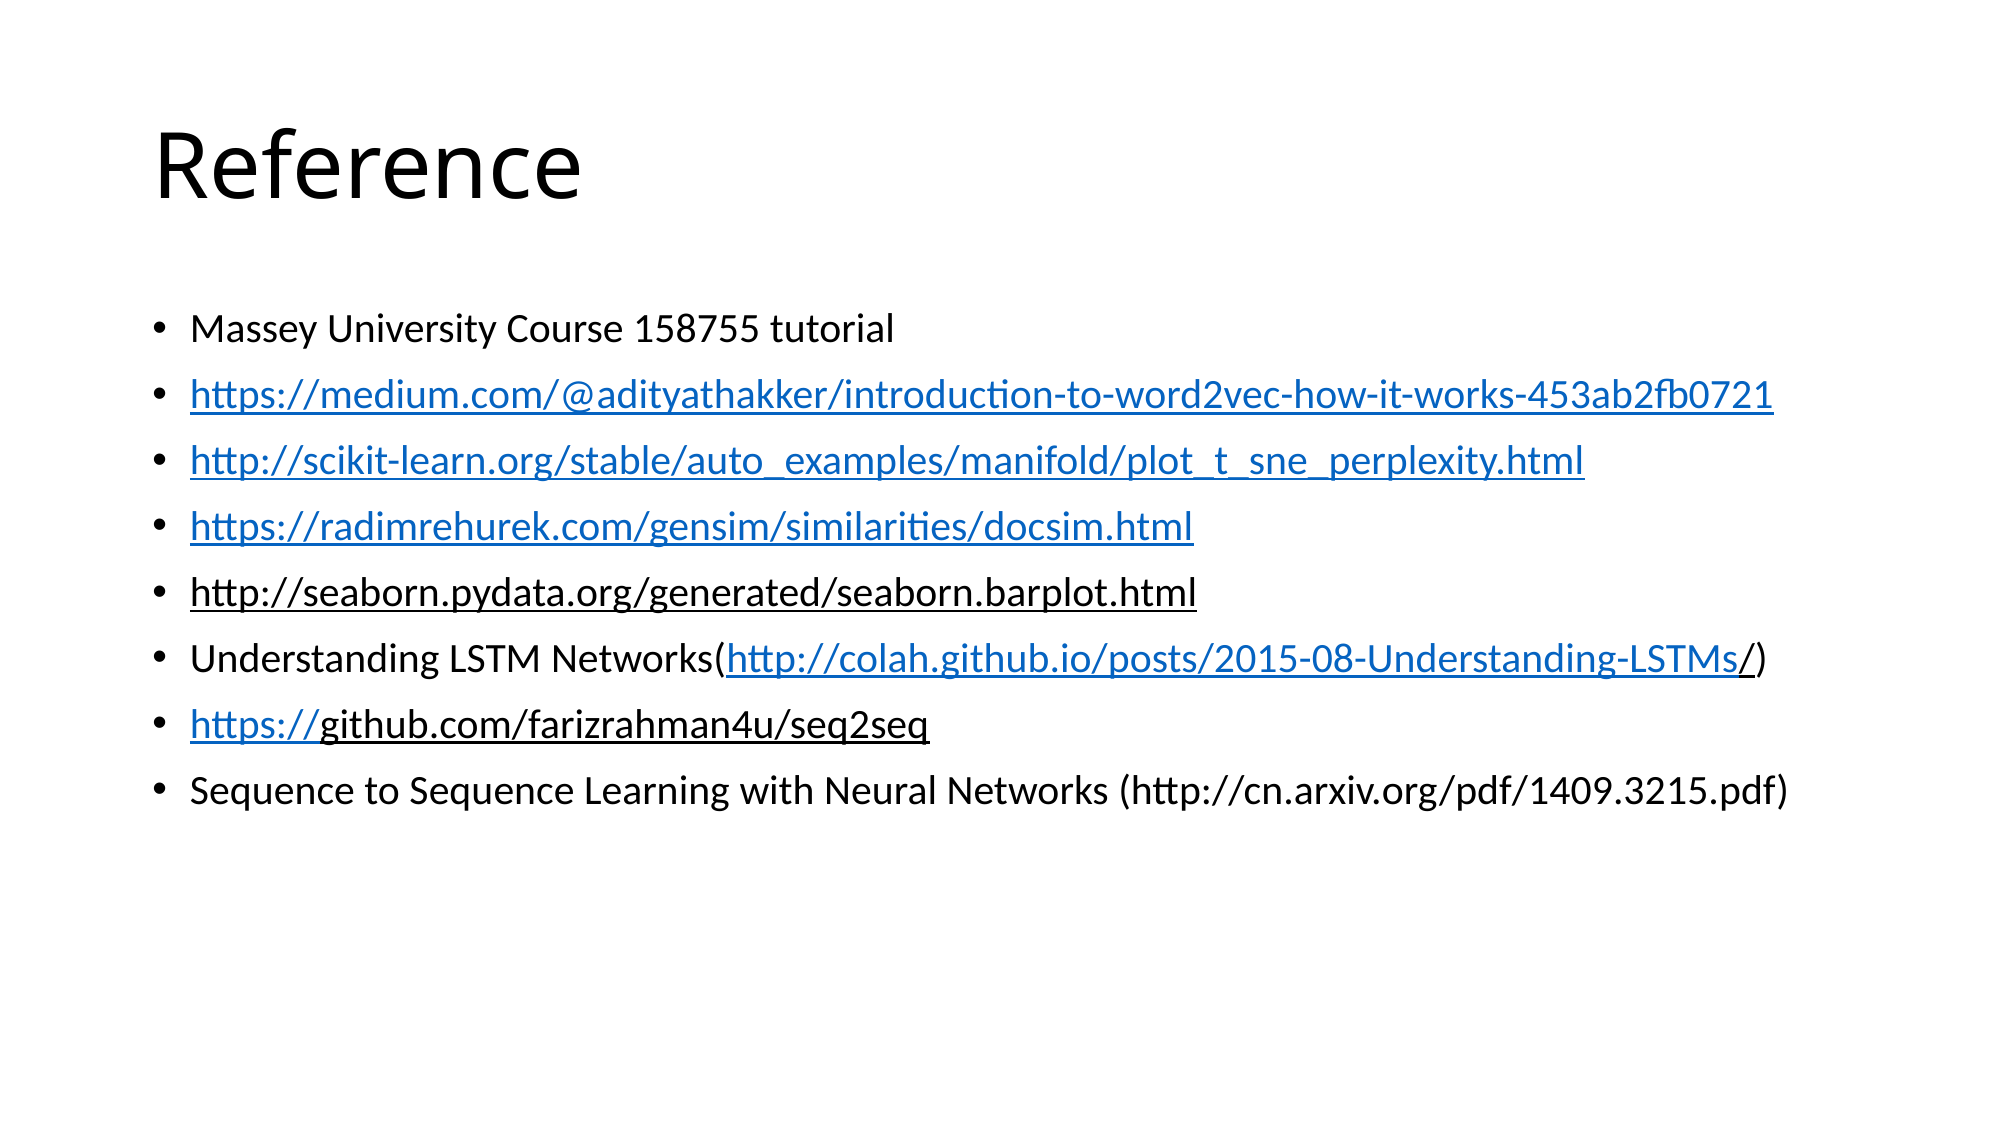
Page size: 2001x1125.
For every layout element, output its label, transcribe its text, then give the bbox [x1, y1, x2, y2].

title Reference [137, 59, 1863, 278]
list Massey University Course 158755 tutorial https://medium.com/@adityathakker/introduction-to-word2vec-how-it-works-453ab2fb0721 http://scikit-learn.org/stable/auto_examples/manifold/plot_t_sne_perplexity.html https://radimrehurek.com/gensim/similarities/docsim.html http://seaborn.pydata.org/generated/seaborn.barplot.html Understanding LSTM Networks(http://colah.github.io/posts/2015-08-Understanding-LSTMs/) https://github.com/farizrahman4u/seq2seq Sequence to Sequence Learning with Neural Networks (http://cn.arxiv.org/pdf/1409.3215.pdf) [137, 299, 1863, 1014]
